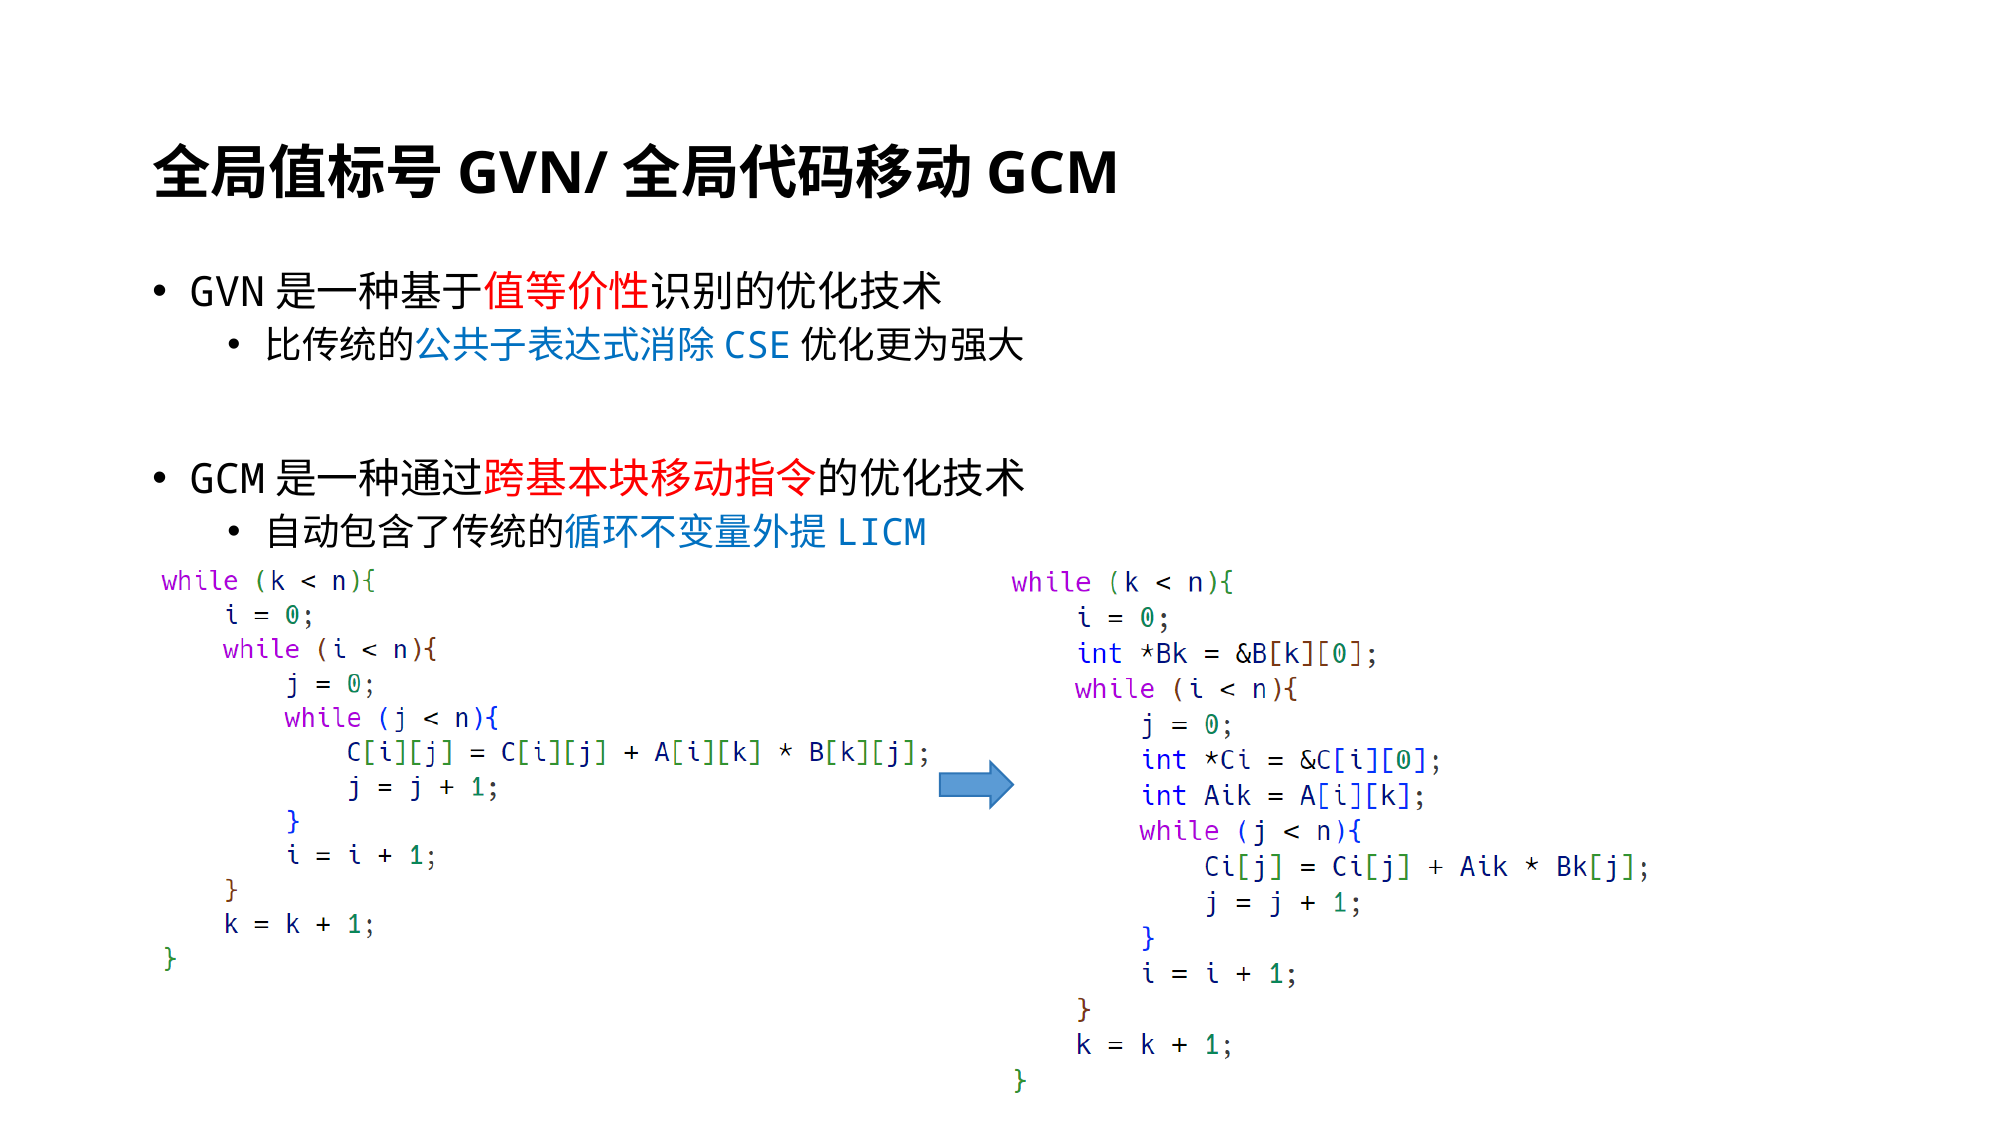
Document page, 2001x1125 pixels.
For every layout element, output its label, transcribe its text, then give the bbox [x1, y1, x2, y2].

title 全局值标号GVN/全局代码移动GCM [137, 85, 1863, 262]
picture [137, 562, 940, 983]
list GVN是一种基于值等价性识别的优化技术 比传统的公共子表达式消除CSE优化更为强大 GCM是一种通过跨基本块移动指令的优化技术 自动包含了传统的循环不变量外提LICM [137, 262, 1863, 1078]
text_box [940, 759, 999, 810]
picture [999, 562, 1661, 1101]
